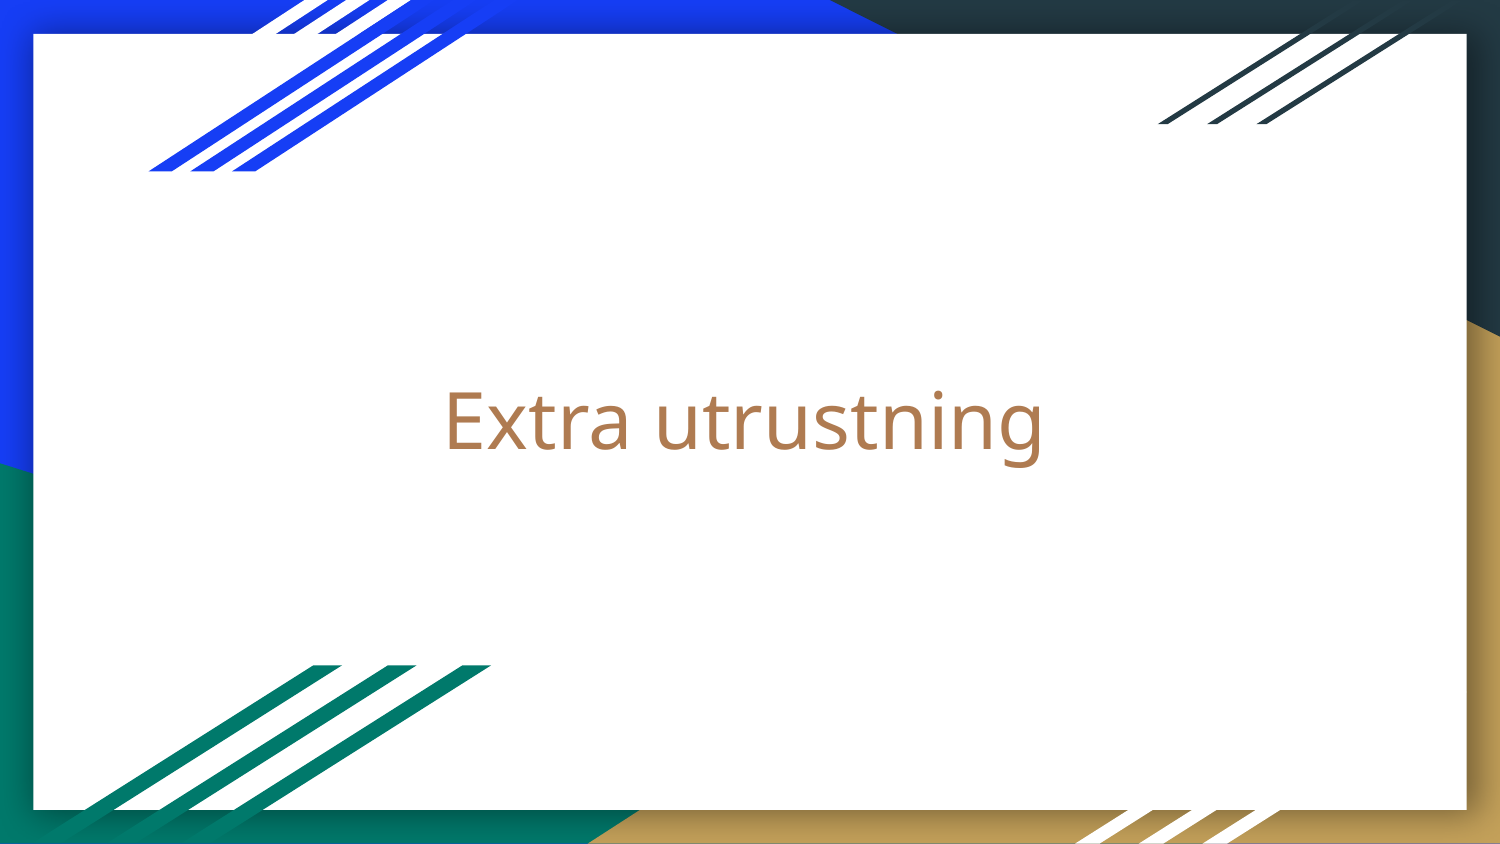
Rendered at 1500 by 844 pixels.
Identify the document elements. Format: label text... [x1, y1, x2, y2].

title Extra utrustning [304, 298, 1185, 537]
